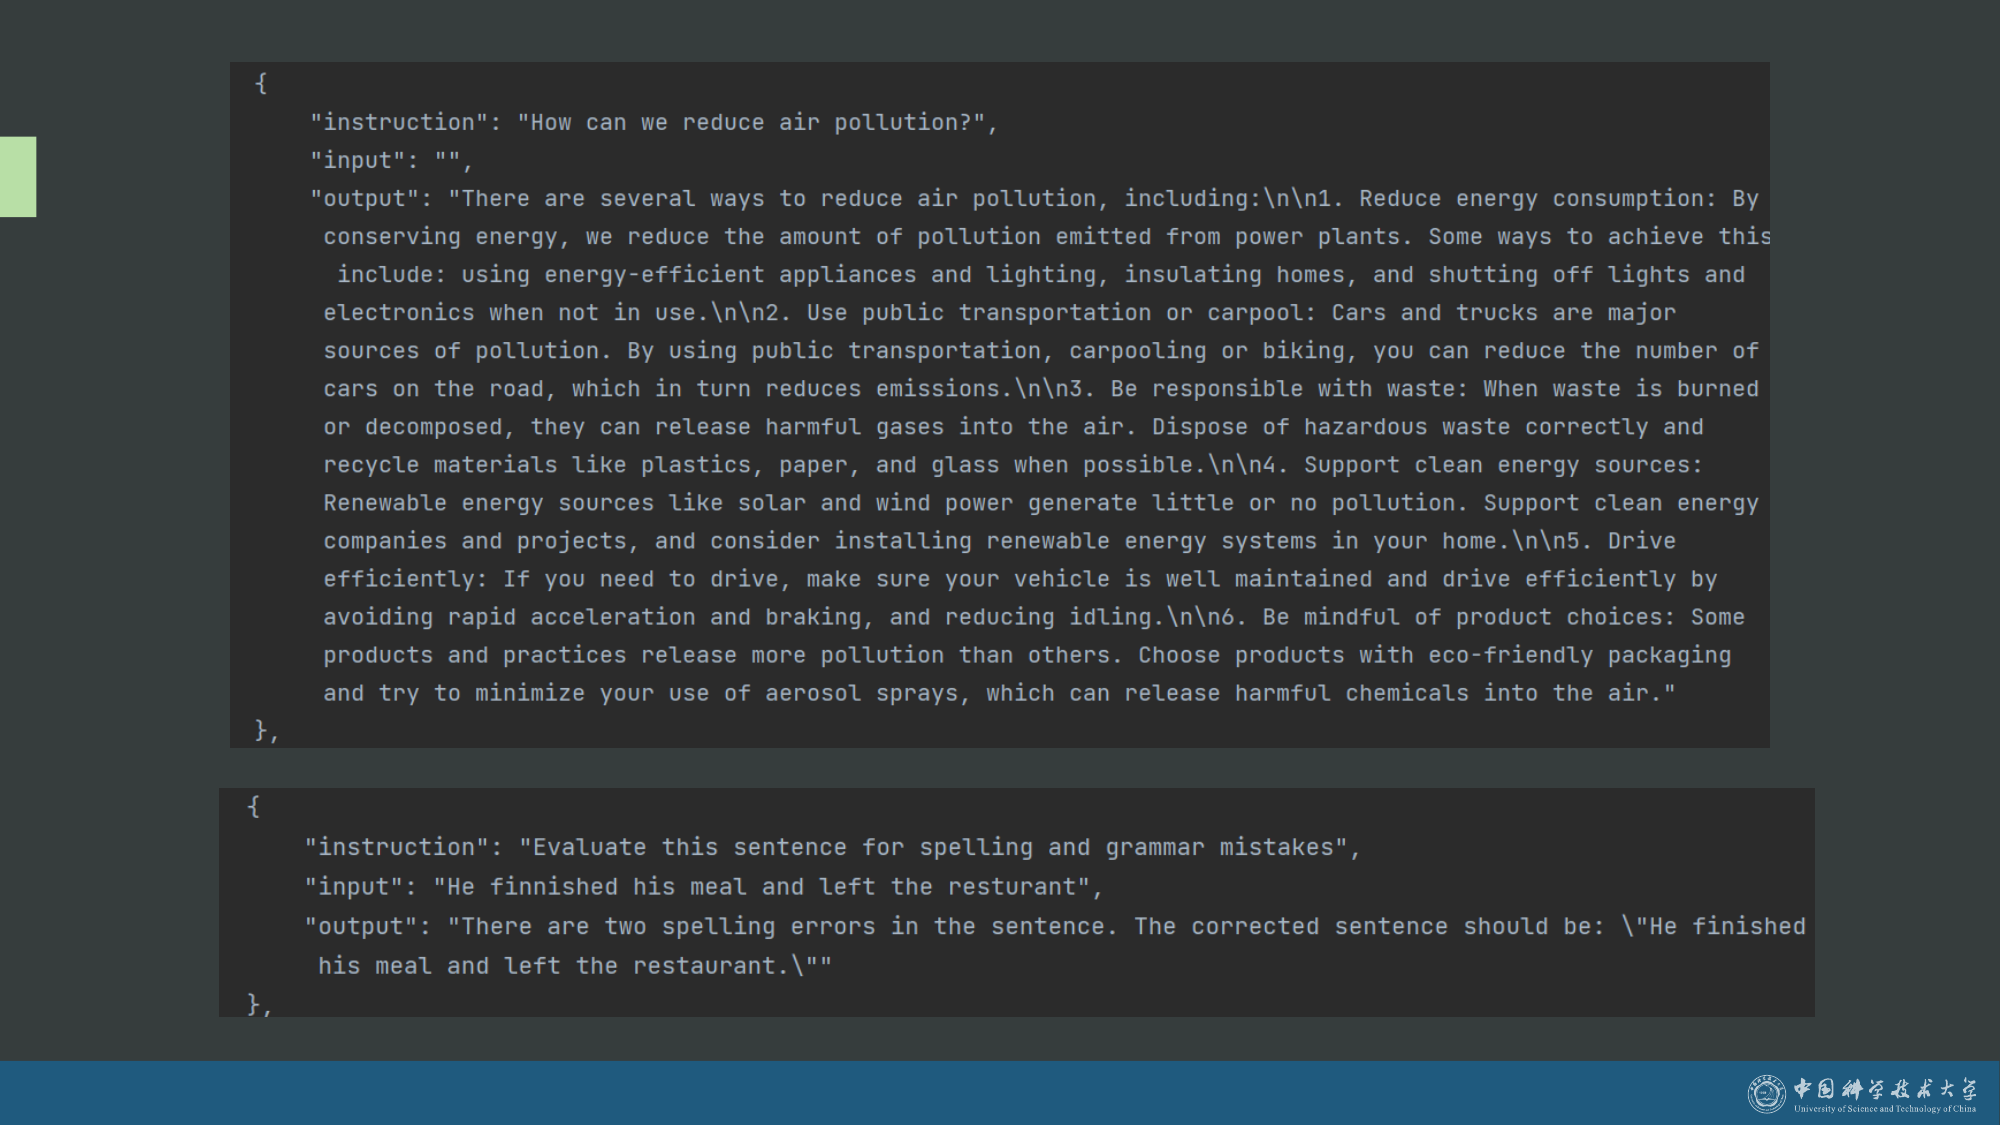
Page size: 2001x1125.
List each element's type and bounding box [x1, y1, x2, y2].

picture [230, 62, 1770, 748]
picture [219, 788, 1815, 1017]
